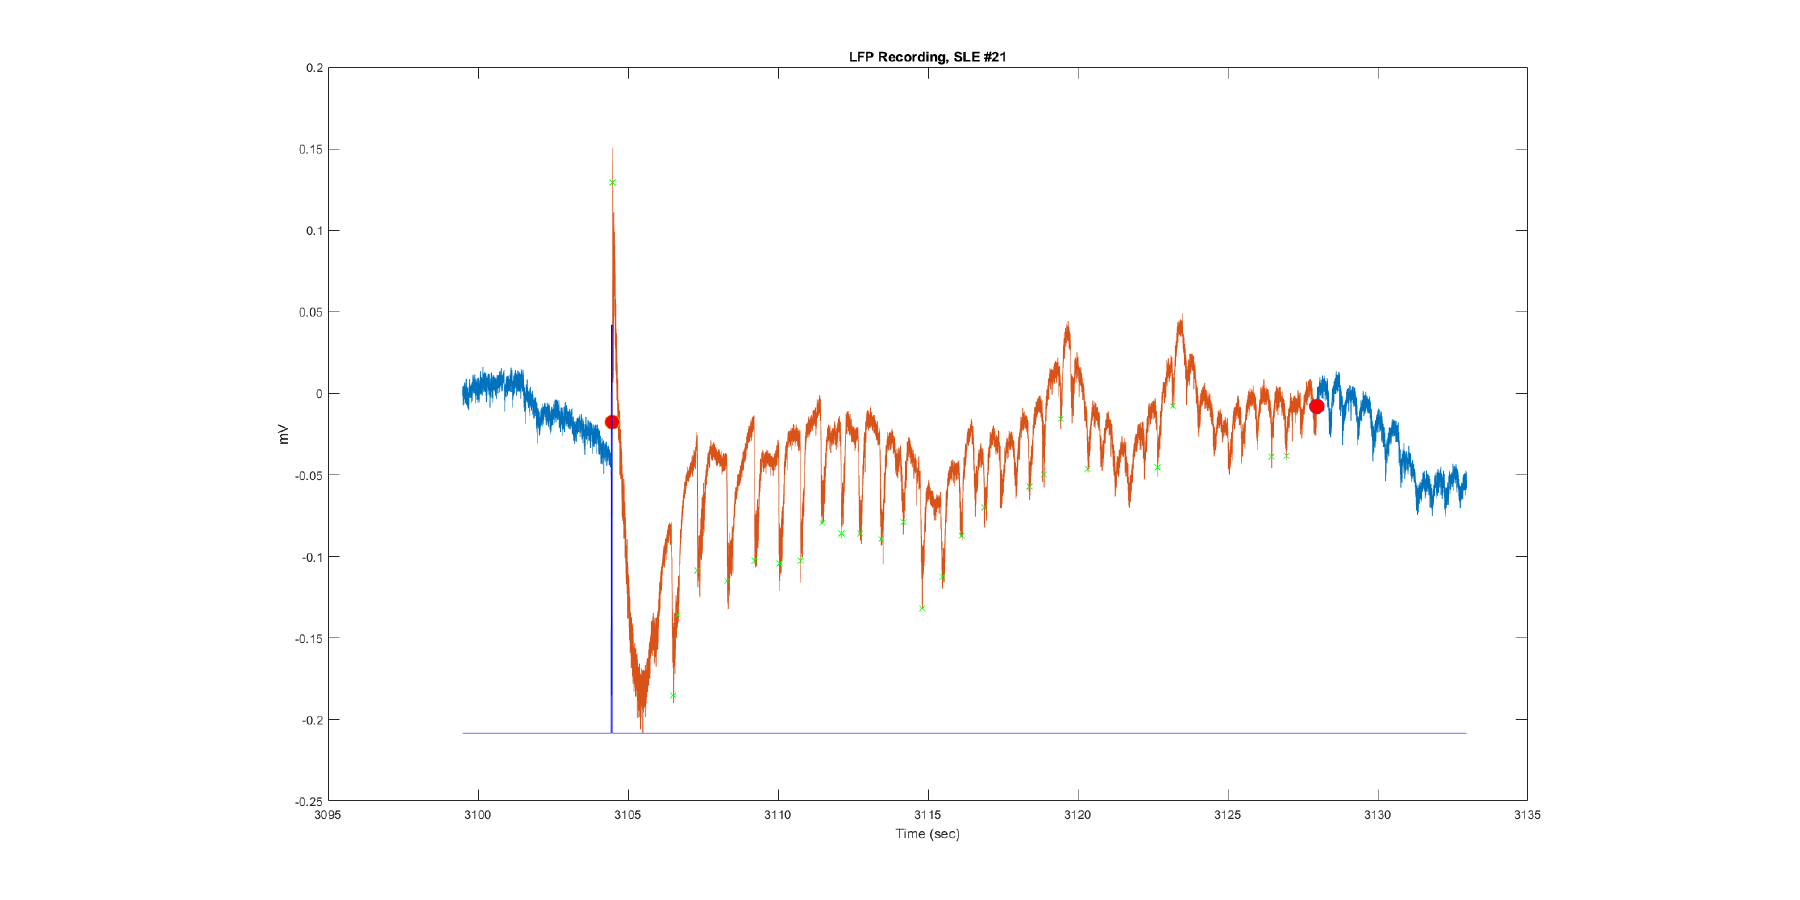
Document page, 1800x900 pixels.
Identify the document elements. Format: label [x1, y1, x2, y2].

picture [126, 0, 1674, 900]
